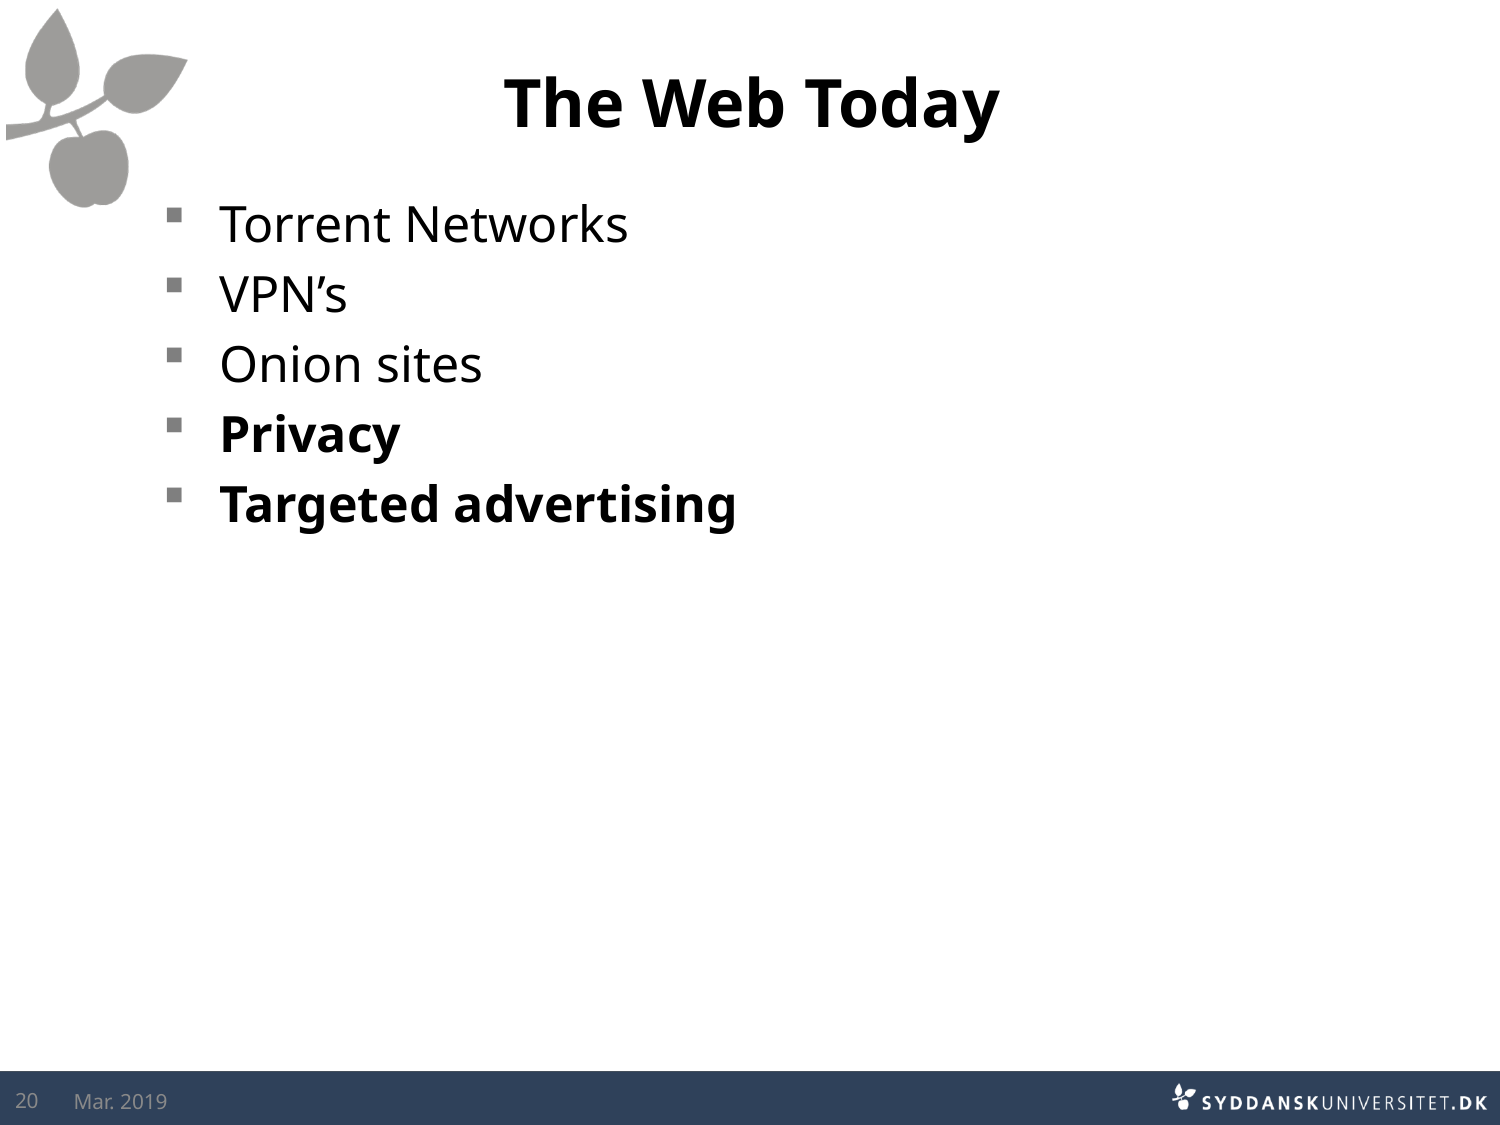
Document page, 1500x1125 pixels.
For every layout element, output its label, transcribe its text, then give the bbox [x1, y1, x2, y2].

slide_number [71, 1078, 200, 1125]
picture [200, 1071, 1500, 1125]
list Torrent Networks VPN’s Onion sites Privacy Targeted advertising [147, 184, 1353, 1094]
title The Web Today [190, 7, 1427, 195]
picture [5, 6, 188, 209]
picture [0, 1071, 147, 1078]
slide_number 20 [0, 1078, 71, 1125]
